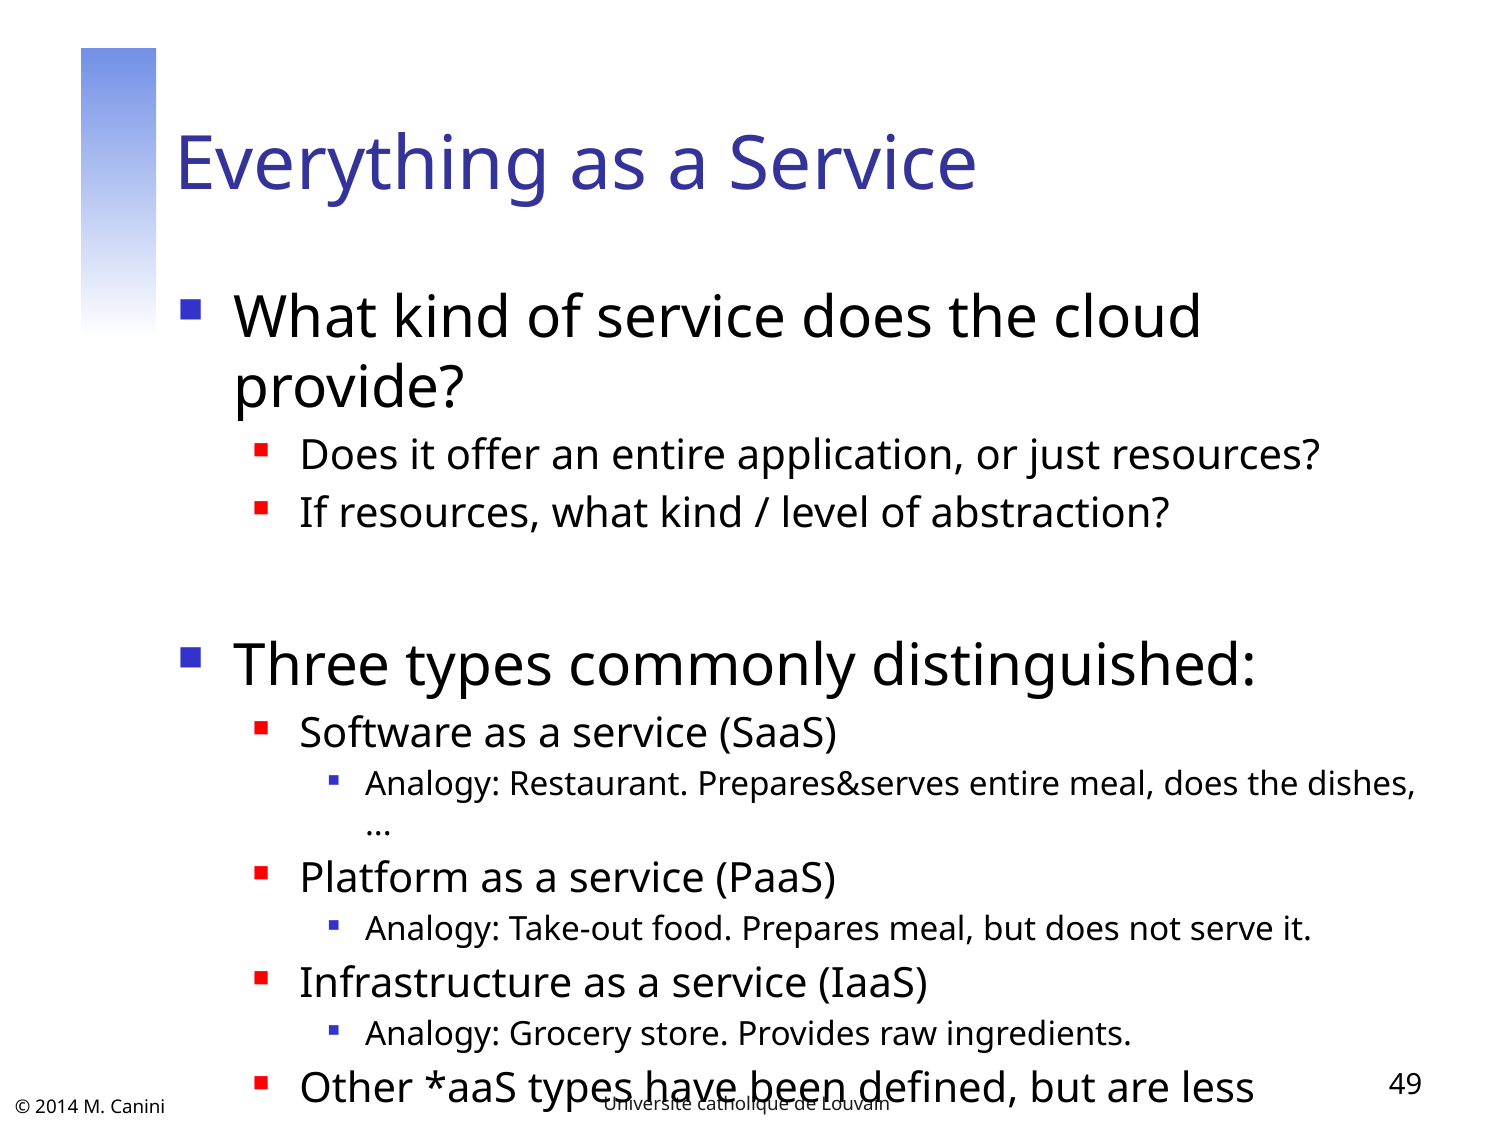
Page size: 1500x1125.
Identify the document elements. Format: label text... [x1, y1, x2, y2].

list What kind of service does the cloud provide? Does it offer an entire application, or just resources? If resources, what kind / level of abstraction? Three types commonly distinguished: Software as a service (SaaS) Analogy: Restaurant. Prepares&serves entire meal, does the dishes, ... Platform as a service (PaaS) Analogy: Take-out food. Prepares meal, but does not serve it. Infrastructure as a service (IaaS) Analogy: Grocery store. Provides raw ingredients. Other *aaS types have been defined, but are less common Desktop, Backend, Communication, Network, Monitoring, ... [162, 271, 1438, 1070]
slide_number 49 [1124, 1037, 1438, 1113]
footer Université catholique de Louvain [512, 1083, 987, 1125]
title Everything as a Service [158, 49, 1438, 213]
